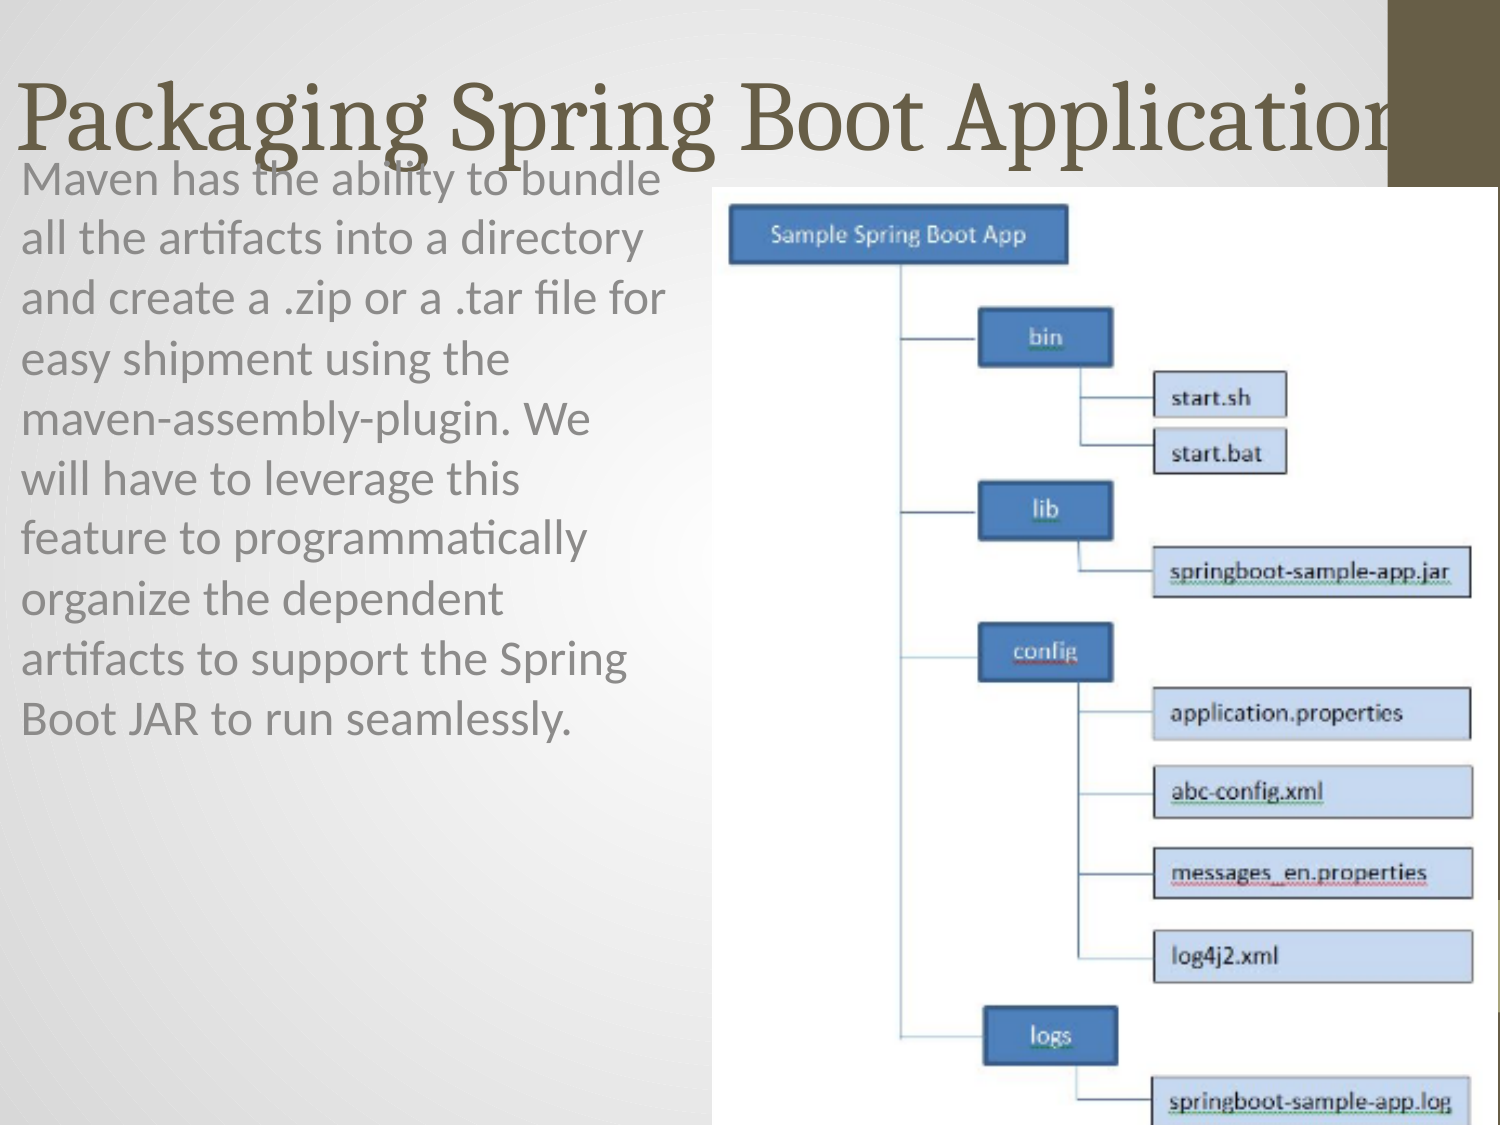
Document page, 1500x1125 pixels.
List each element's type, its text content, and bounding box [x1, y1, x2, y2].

title Packaging Spring Boot Application [0, 0, 1500, 179]
picture [712, 187, 1499, 1125]
subtitle Maven has the ability to bundle all the artifacts into a directory and create a .zip or a .tar file for easy shipment using the maven-assembly-plugin. We will have to leverage this feature to programmatically organize the dependent artifacts to support the Spring Boot JAR to run seamlessly. [5, 137, 688, 1125]
